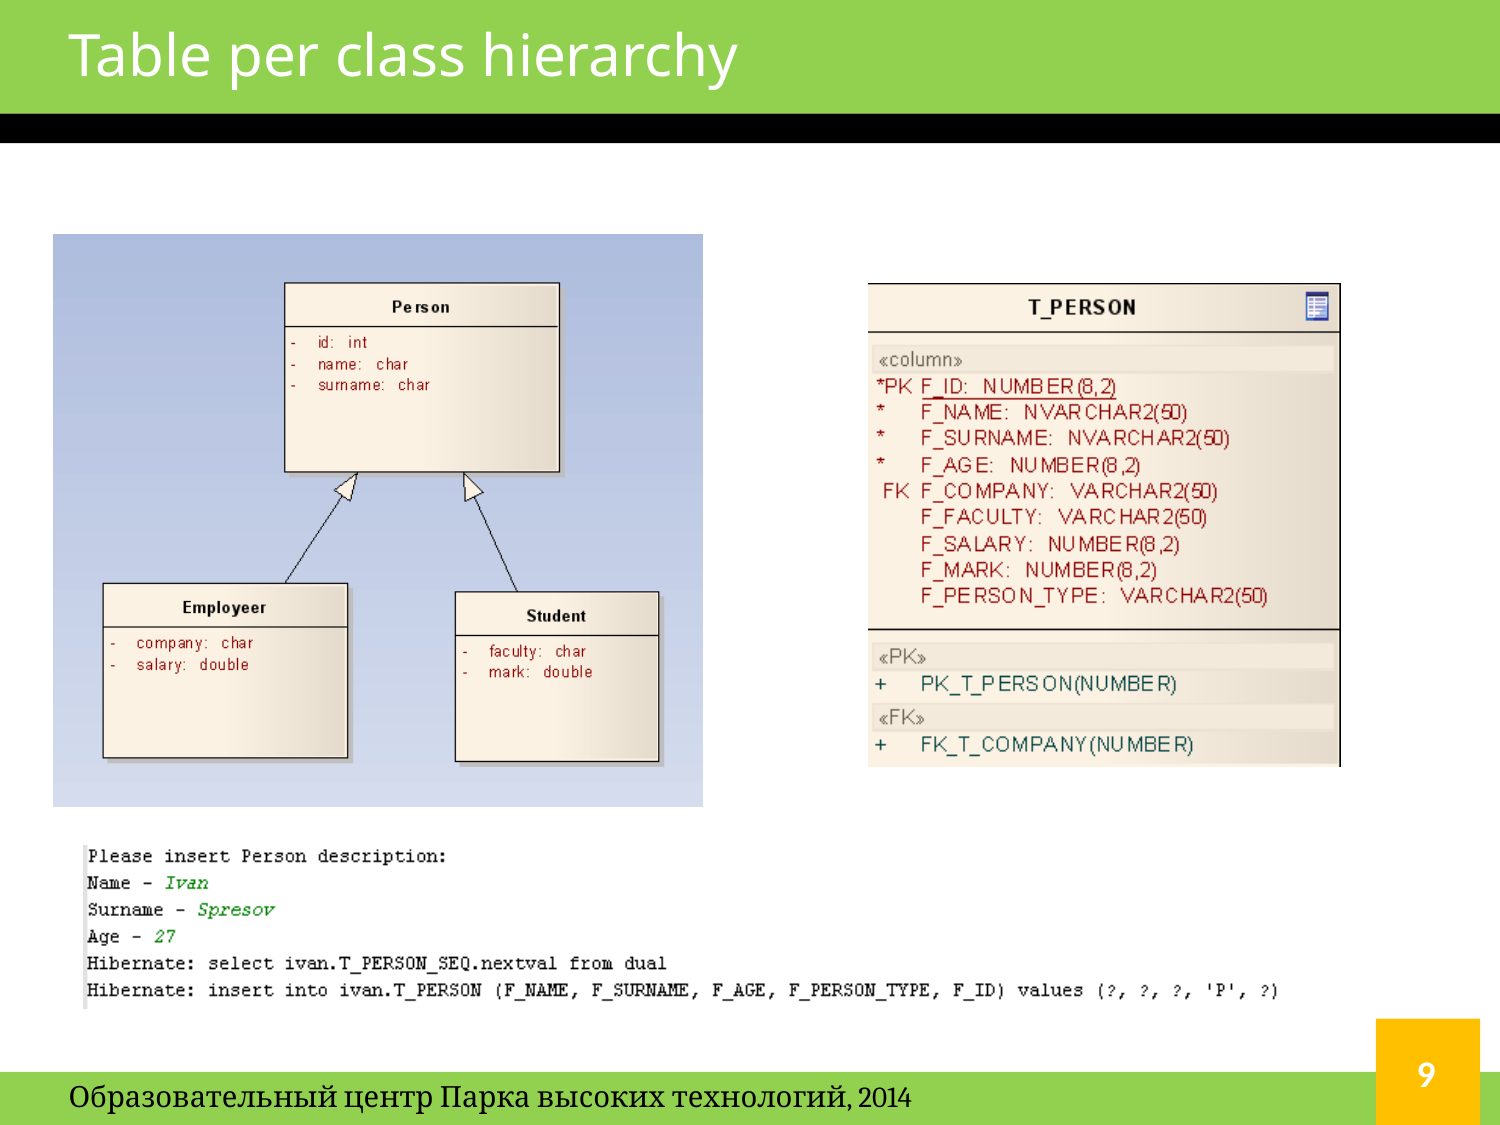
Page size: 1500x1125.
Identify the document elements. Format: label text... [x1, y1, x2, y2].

picture [867, 283, 1341, 767]
slide_number 9 [1373, 1042, 1480, 1103]
title Table per class hierarchy [53, 7, 1404, 100]
picture [83, 845, 1317, 1009]
picture [52, 234, 703, 808]
